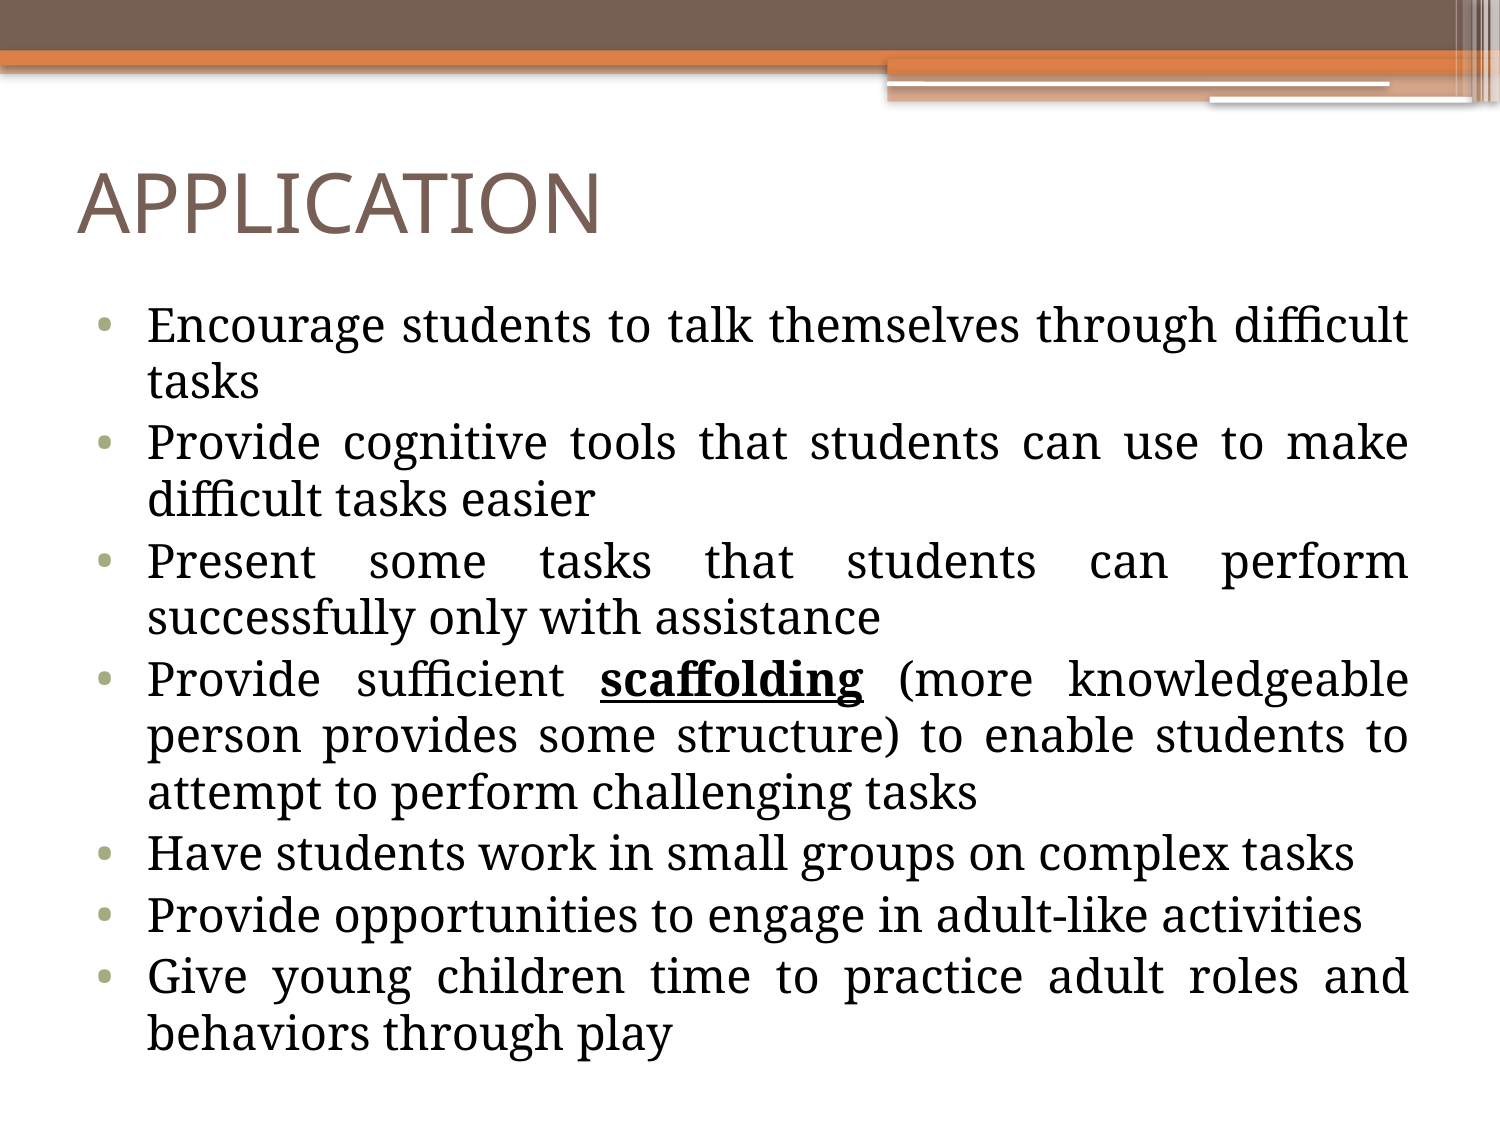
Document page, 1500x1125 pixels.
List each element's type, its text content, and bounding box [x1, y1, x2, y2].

title APPLICATION [62, 112, 1413, 288]
list Encourage students to talk themselves through difficult tasks Provide cognitive tools that students can use to make difficult tasks easier Present some tasks that students can perform successfully only with assistance Provide sufficient scaffolding (more knowledgeable person provides some structure) to enable students to attempt to perform challenging tasks Have students work in small groups on complex tasks Provide opportunities to engage in adult-like activities Give young children time to practice adult roles and behaviors through play [75, 287, 1425, 1079]
